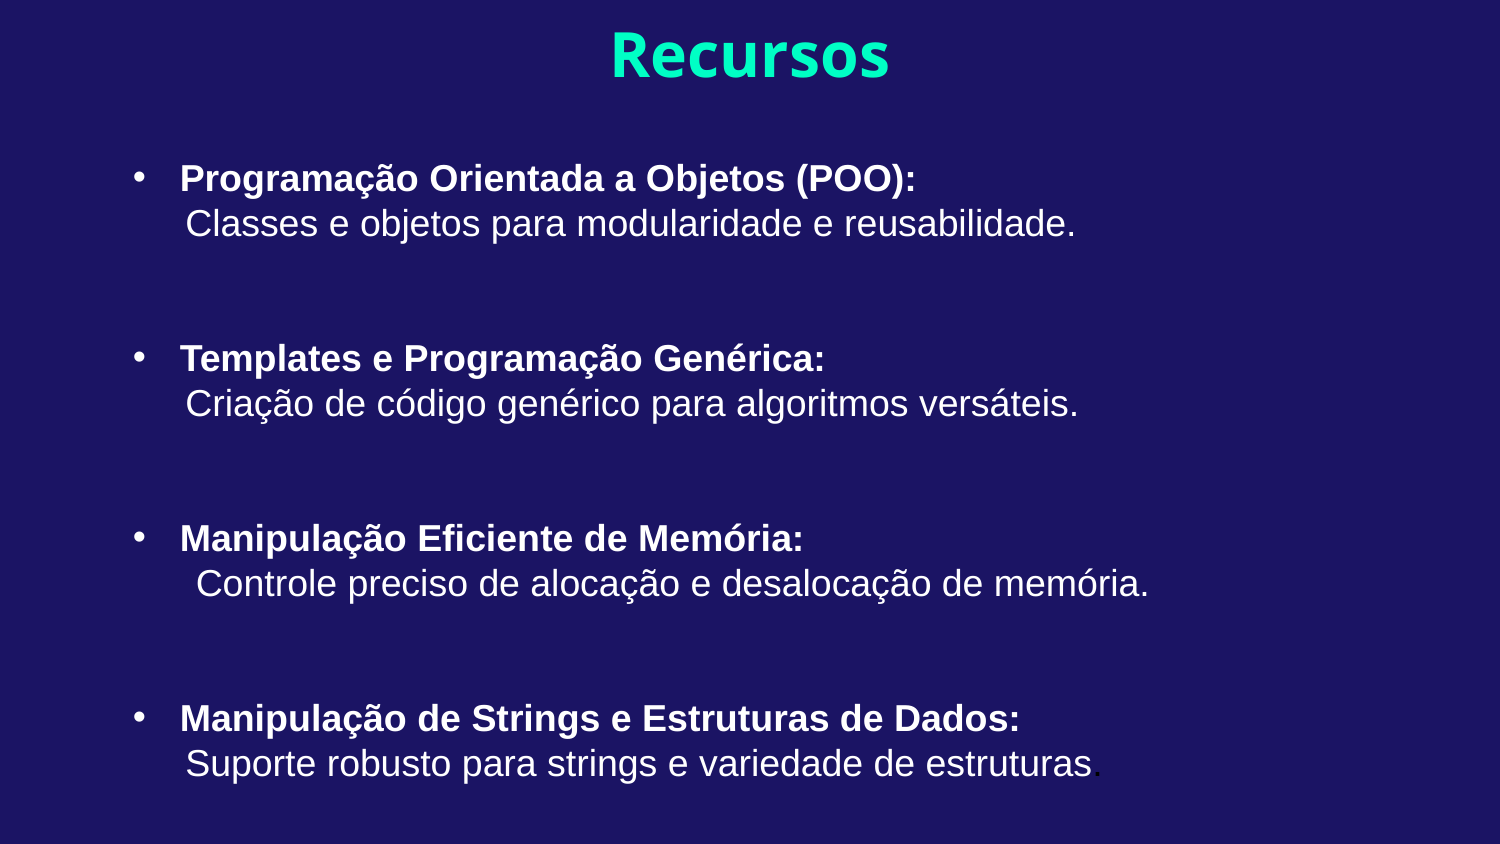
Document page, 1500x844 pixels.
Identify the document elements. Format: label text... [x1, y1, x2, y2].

text_box Programação Orientada a Objetos (POO): Classes e objetos para modularidade e reusabilidade. Templates e Programação Genérica: Criação de código genérico para algoritmos versáteis. Manipulação Eficiente de Memória: Controle preciso de alocação e desalocação de memória. Manipulação de Strings e Estruturas de Dados: Suporte robusto para strings e variedade de estruturas. [118, 146, 1280, 837]
title Recursos [118, 0, 1382, 110]
